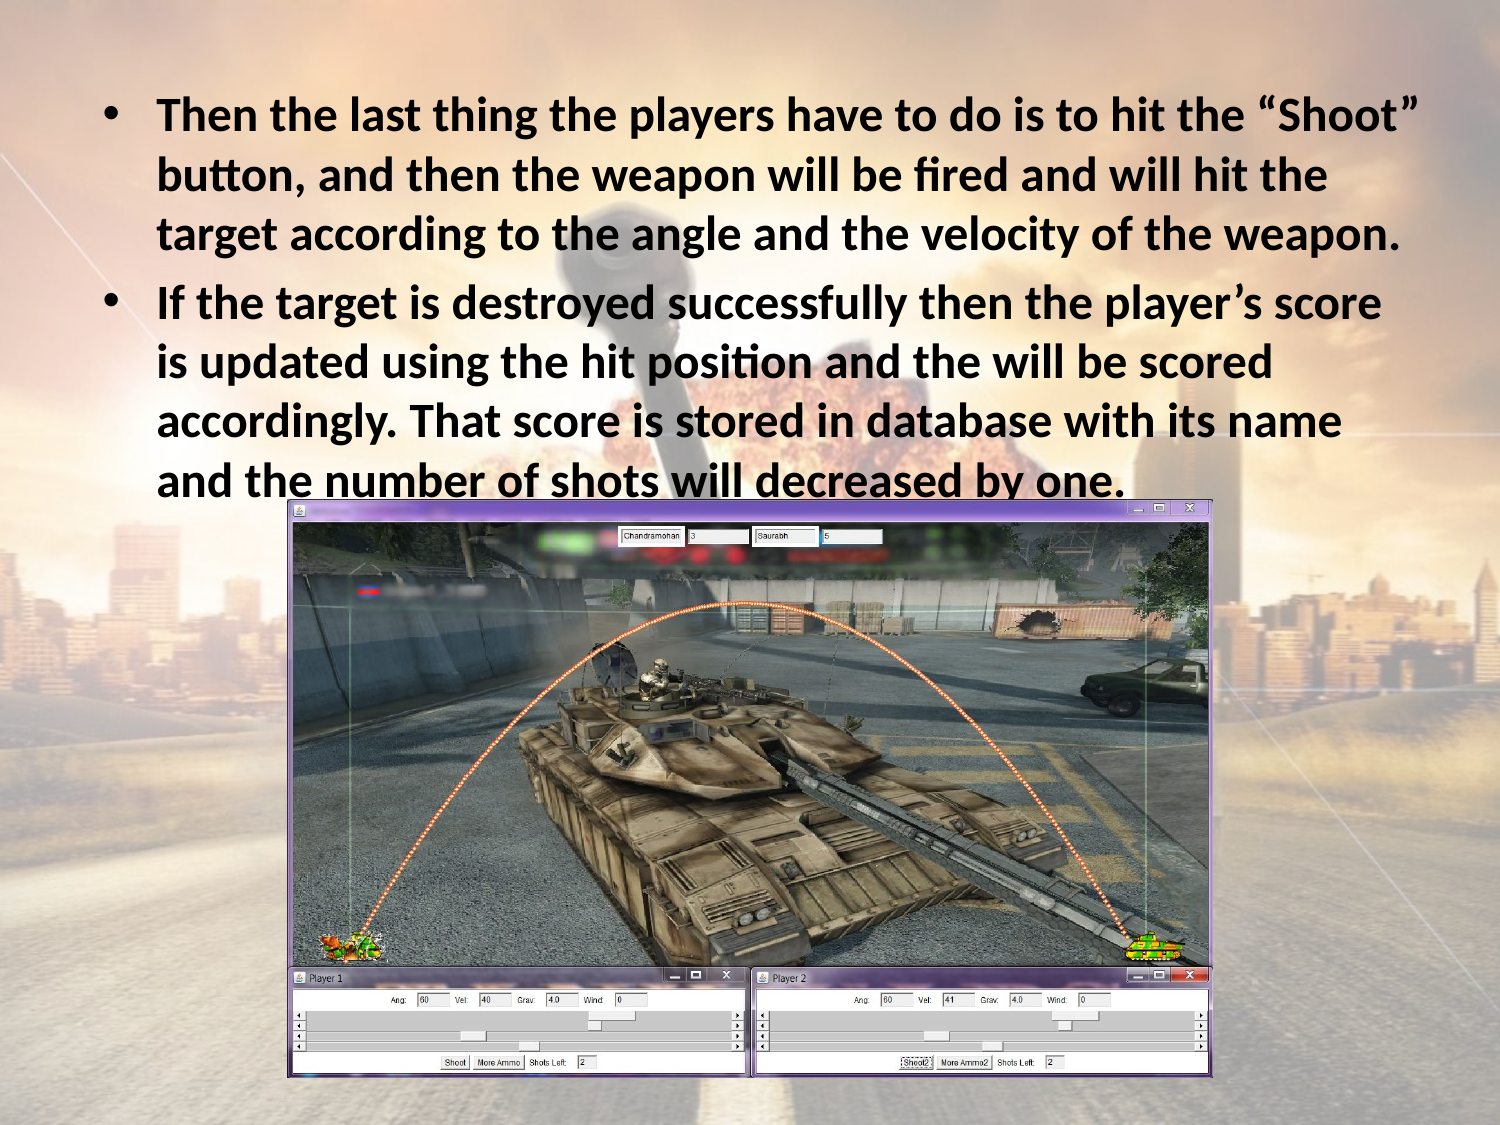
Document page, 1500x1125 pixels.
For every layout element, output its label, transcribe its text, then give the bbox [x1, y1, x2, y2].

list Then the last thing the players have to do is to hit the “Shoot” button, and then the weapon will be fired and will hit the target according to the angle and the velocity of the weapon. If the target is destroyed successfully then the player’s score is updated using the hit position and the will be scored accordingly. That score is stored in database with its name and the number of shots will decreased by one. [87, 75, 1438, 563]
picture [287, 499, 1213, 1079]
